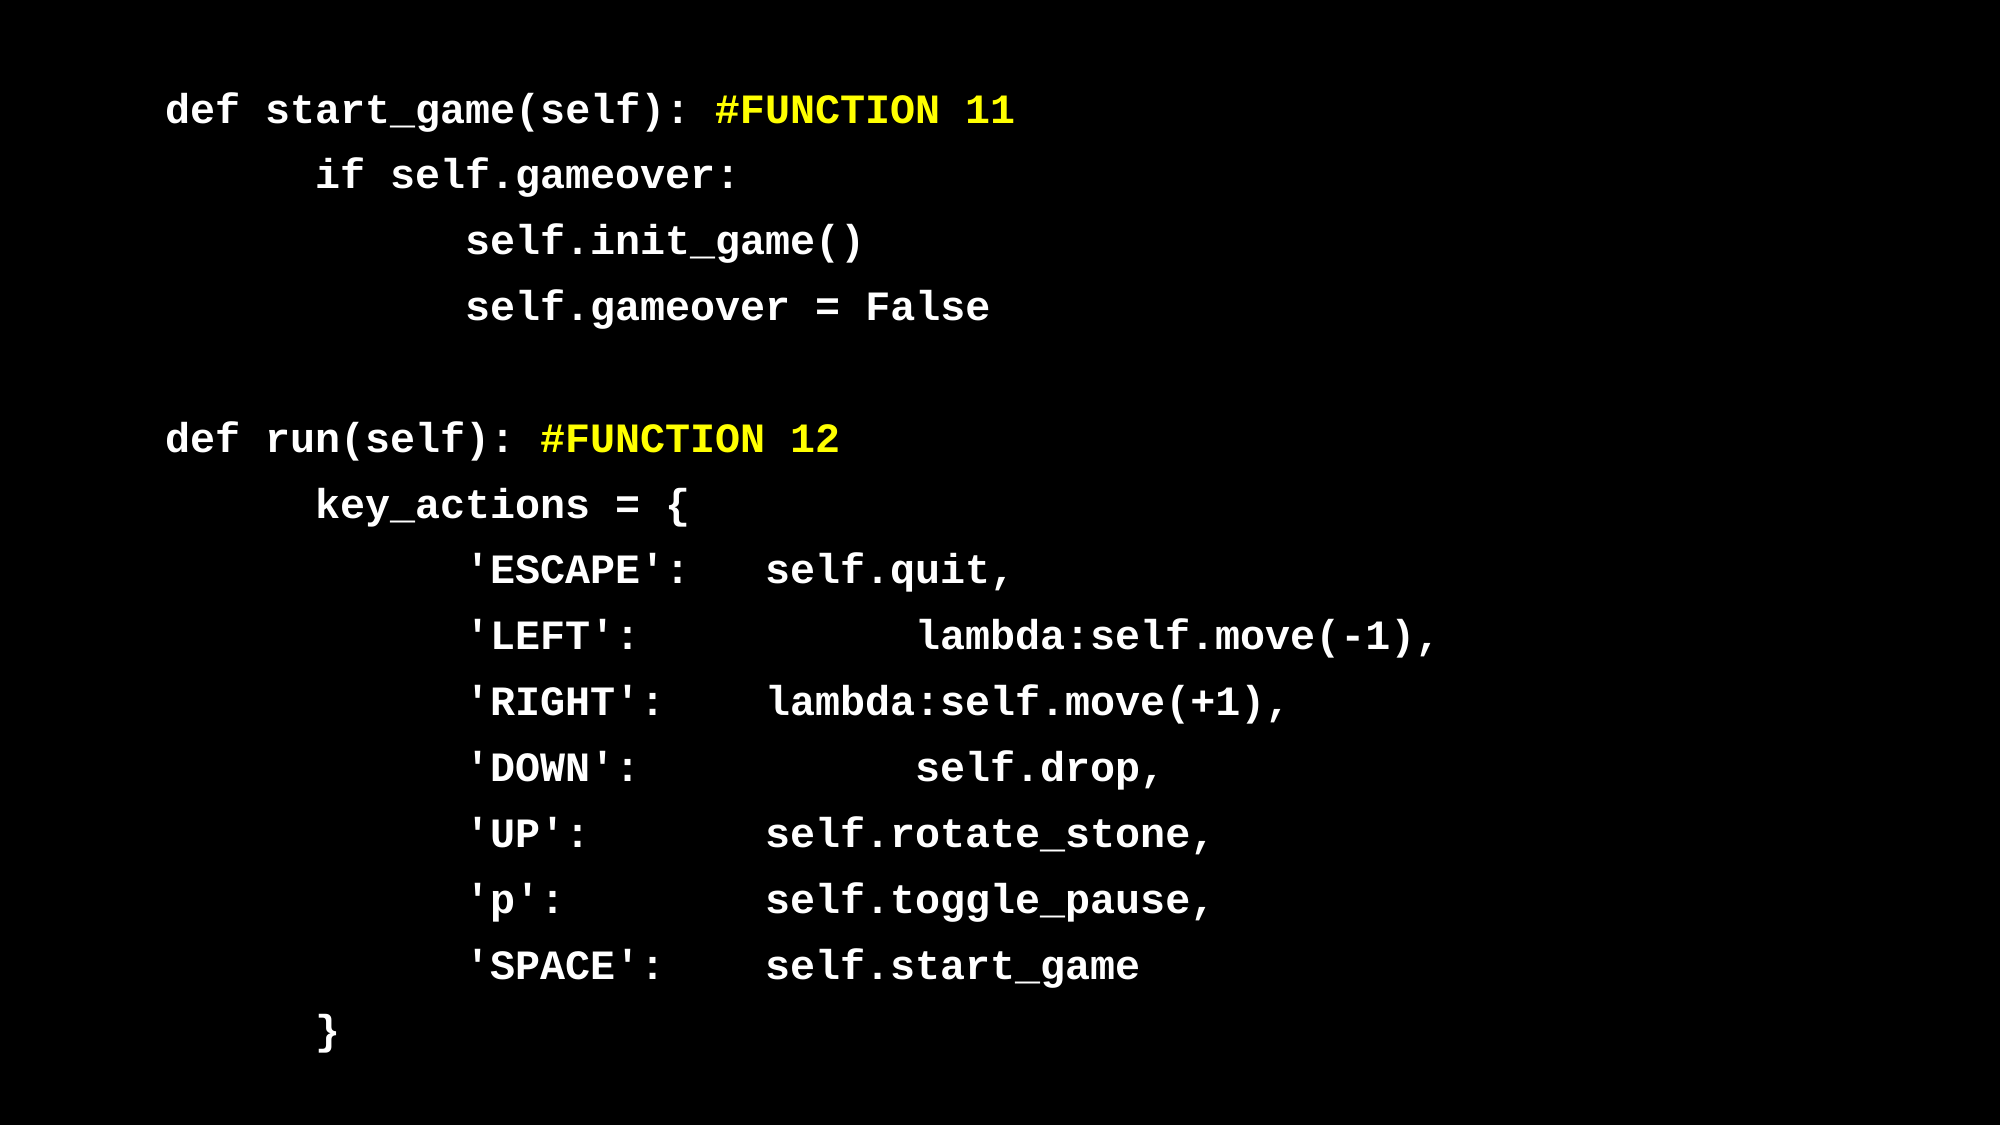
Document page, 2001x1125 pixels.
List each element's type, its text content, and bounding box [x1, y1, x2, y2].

list def start_game(self): #FUNCTION 11 if self.gameover: self.init_game() self.gameover = False def run(self): #FUNCTION 12 key_actions = { 'ESCAPE': self.quit, 'LEFT': lambda:self.move(-1), 'RIGHT': lambda:self.move(+1), 'DOWN': self.drop, 'UP': self.rotate_stone, 'p': self.toggle_pause, 'SPACE': self.start_game } [0, 13, 2000, 1115]
